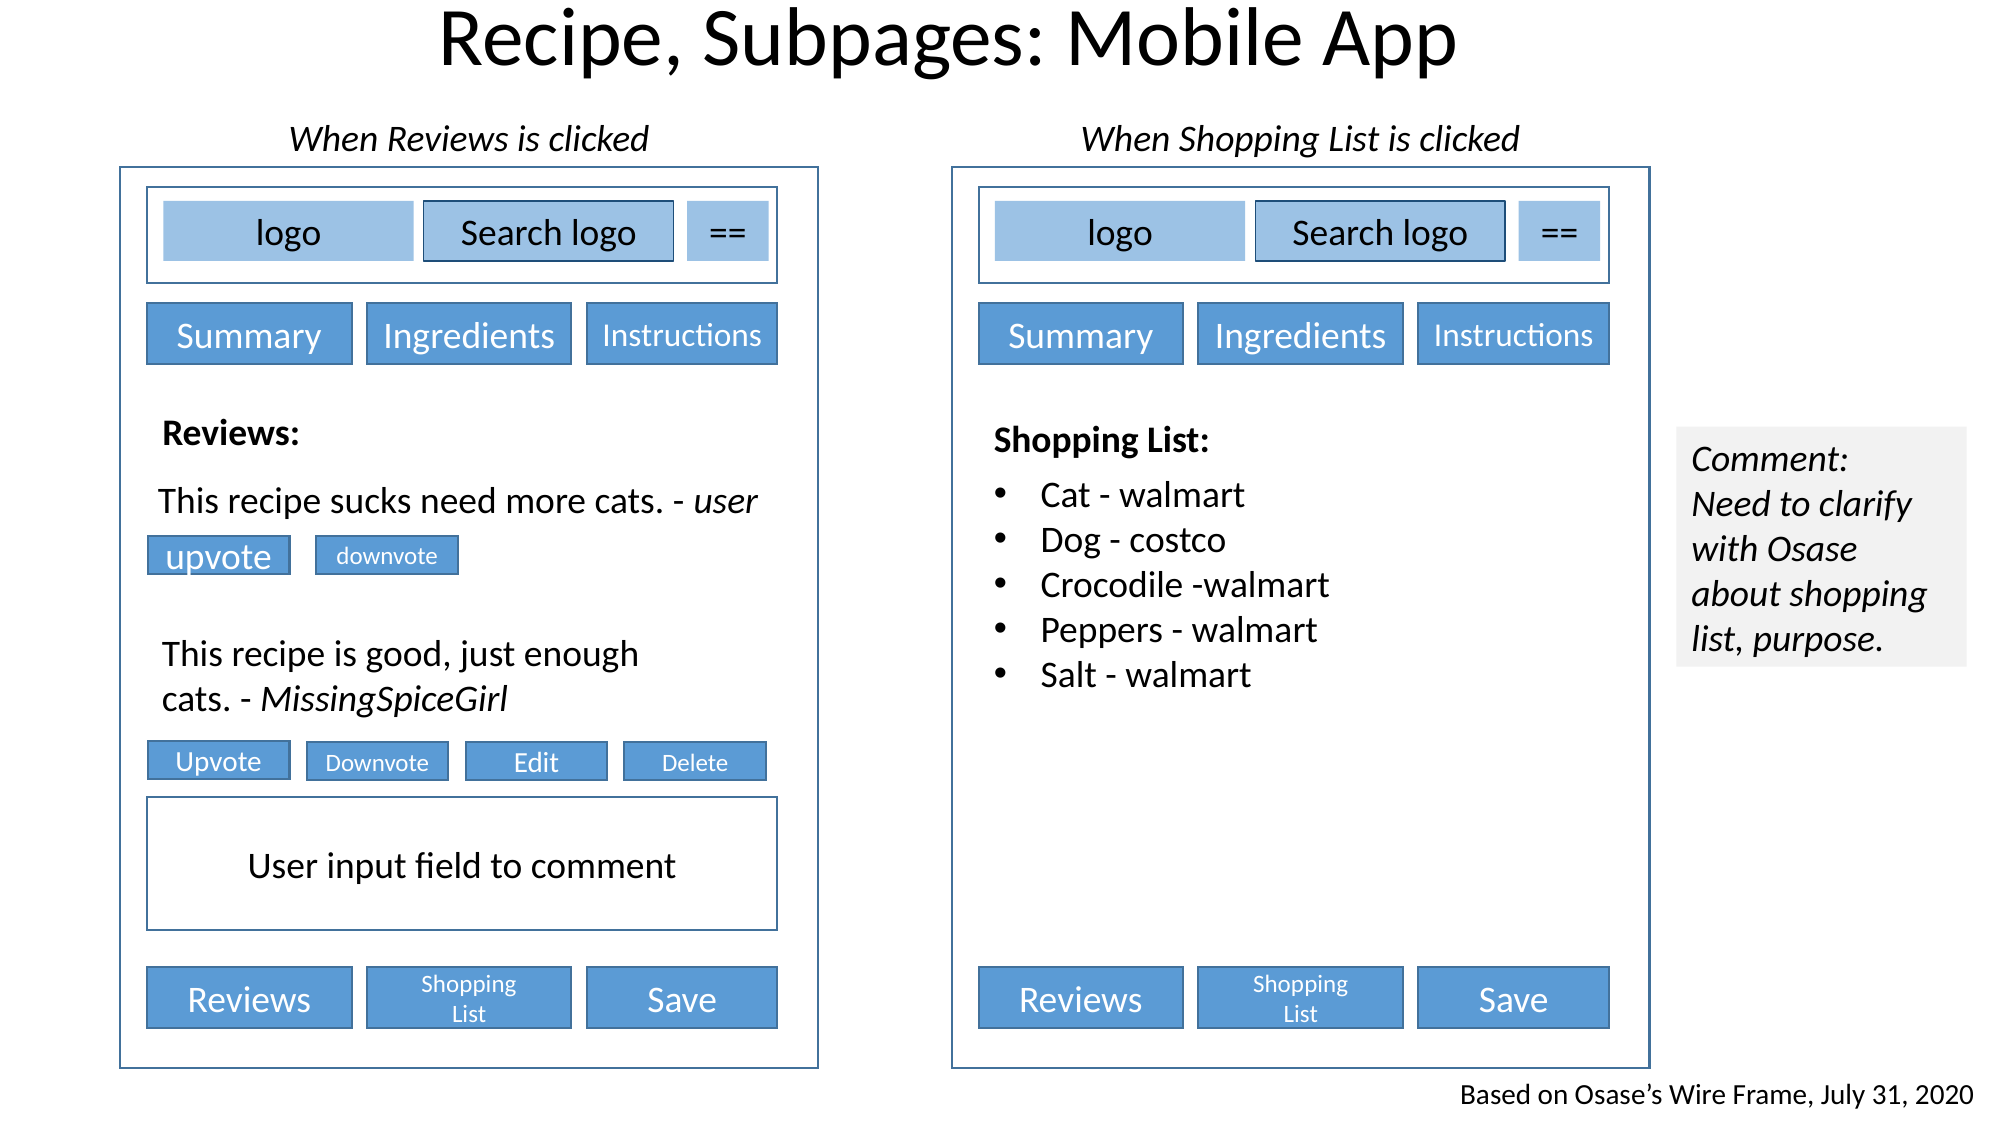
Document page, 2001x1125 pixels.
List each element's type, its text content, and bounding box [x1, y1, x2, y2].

text_box Instructions [1418, 302, 1609, 365]
text_box Cat - walmart Dog - costco Crocodile -walmart Peppers - walmart Salt - walmart [978, 468, 1609, 703]
text_box Shopping List [1198, 966, 1403, 1029]
text_box This recipe is good, just enough cats. - MissingSpiceGirl [146, 621, 689, 727]
text_box Save [1418, 966, 1609, 1029]
text_box This recipe sucks need more cats. - user [142, 468, 778, 529]
title Recipe, Subpages: Mobile App [163, 0, 1754, 92]
text_box Summary [978, 302, 1184, 365]
text_box Downvote [306, 742, 449, 781]
text_box Comment: Need to clarify with Osase about shopping list, purpose. [1676, 426, 1967, 667]
text_box When Shopping List is clicked [951, 106, 1650, 166]
text_box Edit [465, 742, 608, 781]
text_box Shopping List [366, 966, 572, 1029]
text_box Shopping List: [978, 407, 1609, 468]
text_box Based on Osase’s Wire Frame, July 31, 2020 [1444, 1068, 2000, 1119]
text_box Upvote [147, 741, 290, 780]
text_box When Reviews is clicked [120, 106, 818, 166]
text_box Reviews: [147, 400, 778, 461]
text_box Summary [147, 302, 352, 365]
text_box Delete [624, 742, 767, 781]
text_box Ingredients [366, 302, 572, 365]
text_box [120, 166, 818, 1069]
text_box Instructions [586, 302, 778, 365]
text_box [147, 186, 778, 283]
text_box downvote [316, 535, 459, 574]
text_box [978, 186, 1609, 283]
text_box upvote [147, 535, 290, 574]
text_box [951, 166, 1650, 1069]
text_box Reviews [147, 966, 352, 1029]
text_box User input field to comment [147, 796, 778, 931]
text_box Reviews [978, 966, 1184, 1029]
text_box Ingredients [1198, 302, 1403, 365]
text_box Save [586, 966, 778, 1029]
